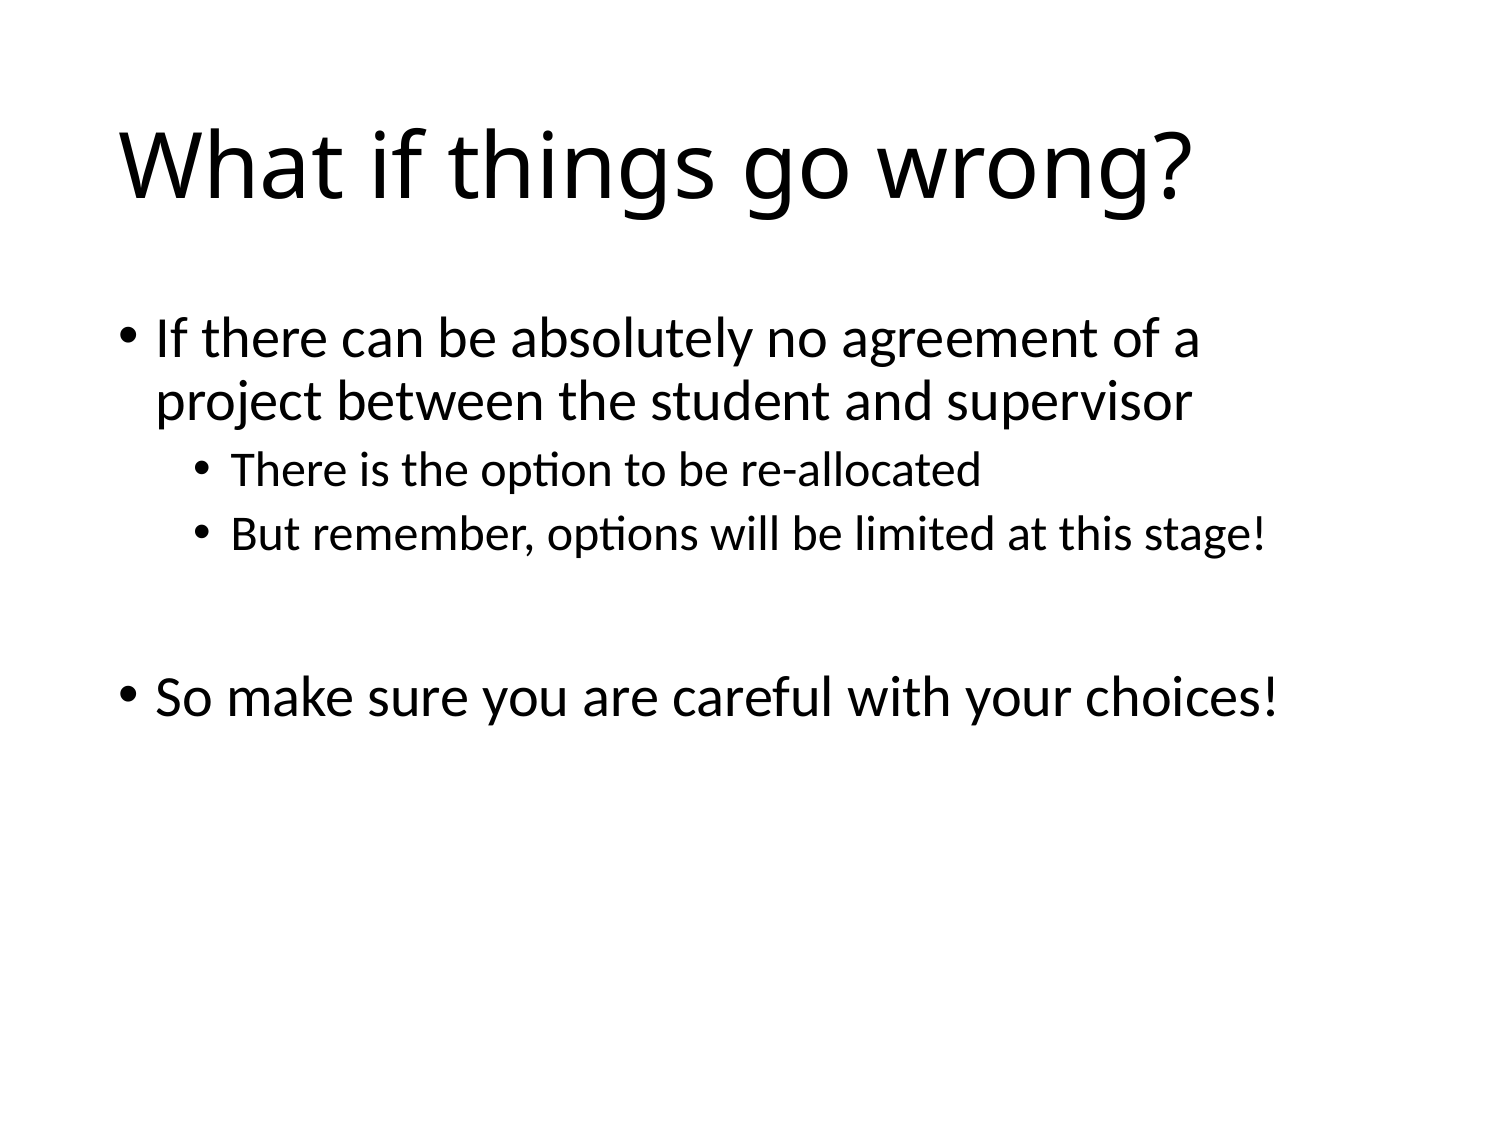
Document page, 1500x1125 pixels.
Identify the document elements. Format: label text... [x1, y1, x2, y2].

title What if things go wrong? [103, 59, 1397, 278]
list If there can be absolutely no agreement of a project between the student and supervisor There is the option to be re-allocated But remember, options will be limited at this stage! So make sure you are careful with your choices! [103, 299, 1397, 1014]
